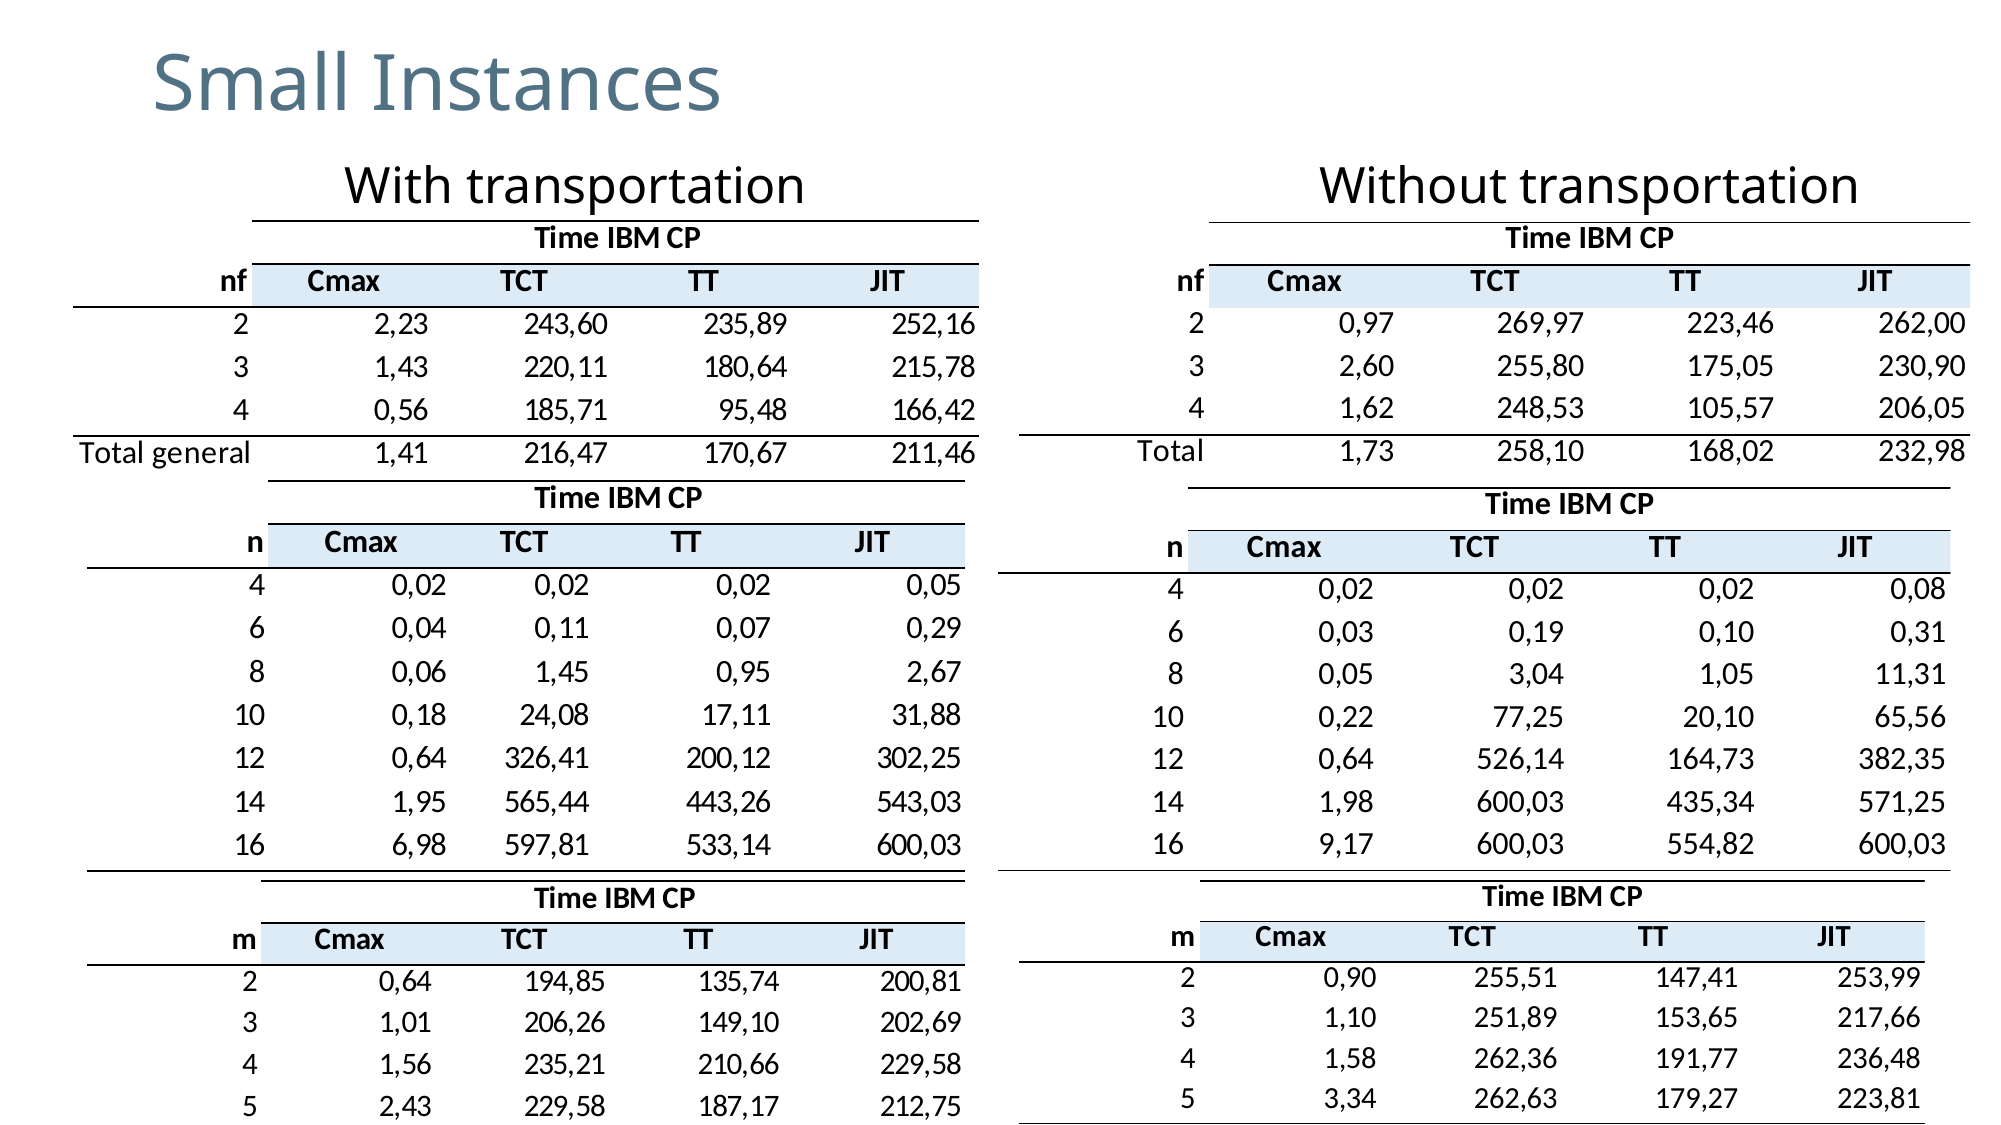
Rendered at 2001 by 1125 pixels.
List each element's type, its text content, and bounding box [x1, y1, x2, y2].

picture [86, 879, 968, 1125]
picture [997, 486, 1953, 873]
title Small Instances [137, 34, 1863, 135]
picture [1018, 879, 1927, 1125]
text_box With transportation [330, 145, 822, 219]
text_box Without transportation [1304, 145, 1876, 221]
picture [72, 219, 982, 876]
picture [1018, 221, 1973, 479]
